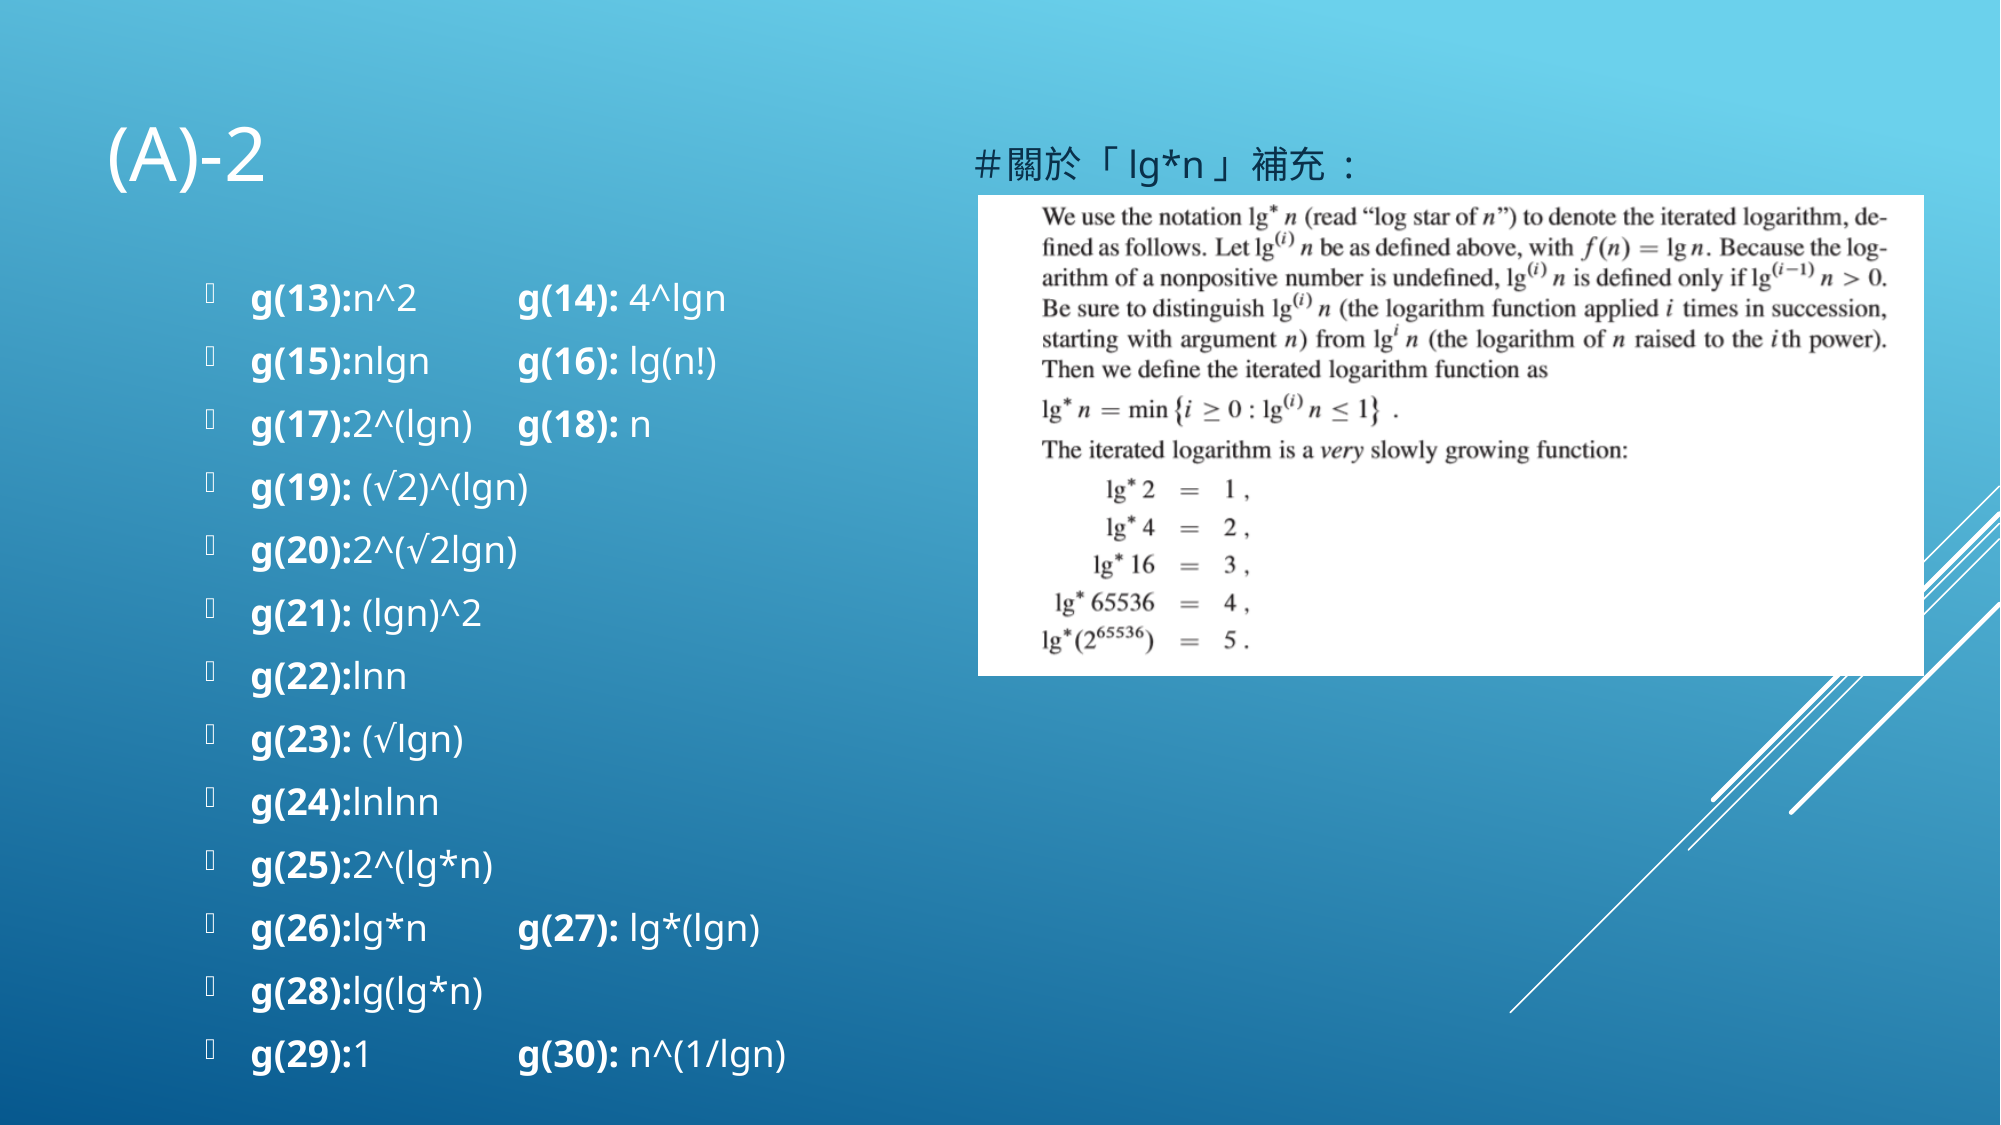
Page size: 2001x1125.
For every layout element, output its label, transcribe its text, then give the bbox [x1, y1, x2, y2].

text_box ＃關於「lg*n」補充 : [954, 133, 1708, 239]
title (a)-2 [92, 61, 1818, 242]
list g(13):n^2 g(14): 4^lgn g(15):nlgn g(16): lg(n!) g(17):2^(lgn) g(18): n g(19): (√2)^(lgn) g(20):2^(√2lgn) g(21): (lgn)^2 g(22):lnn g(23): (√lgn) g(24):lnlnn g(25):2^(lg*n) g(26):lg*n g(27): lg*(lgn) g(28):lg(lg*n) g(29):1 g(30): n^(1/lgn) [190, 266, 2000, 1085]
picture [977, 195, 1924, 676]
